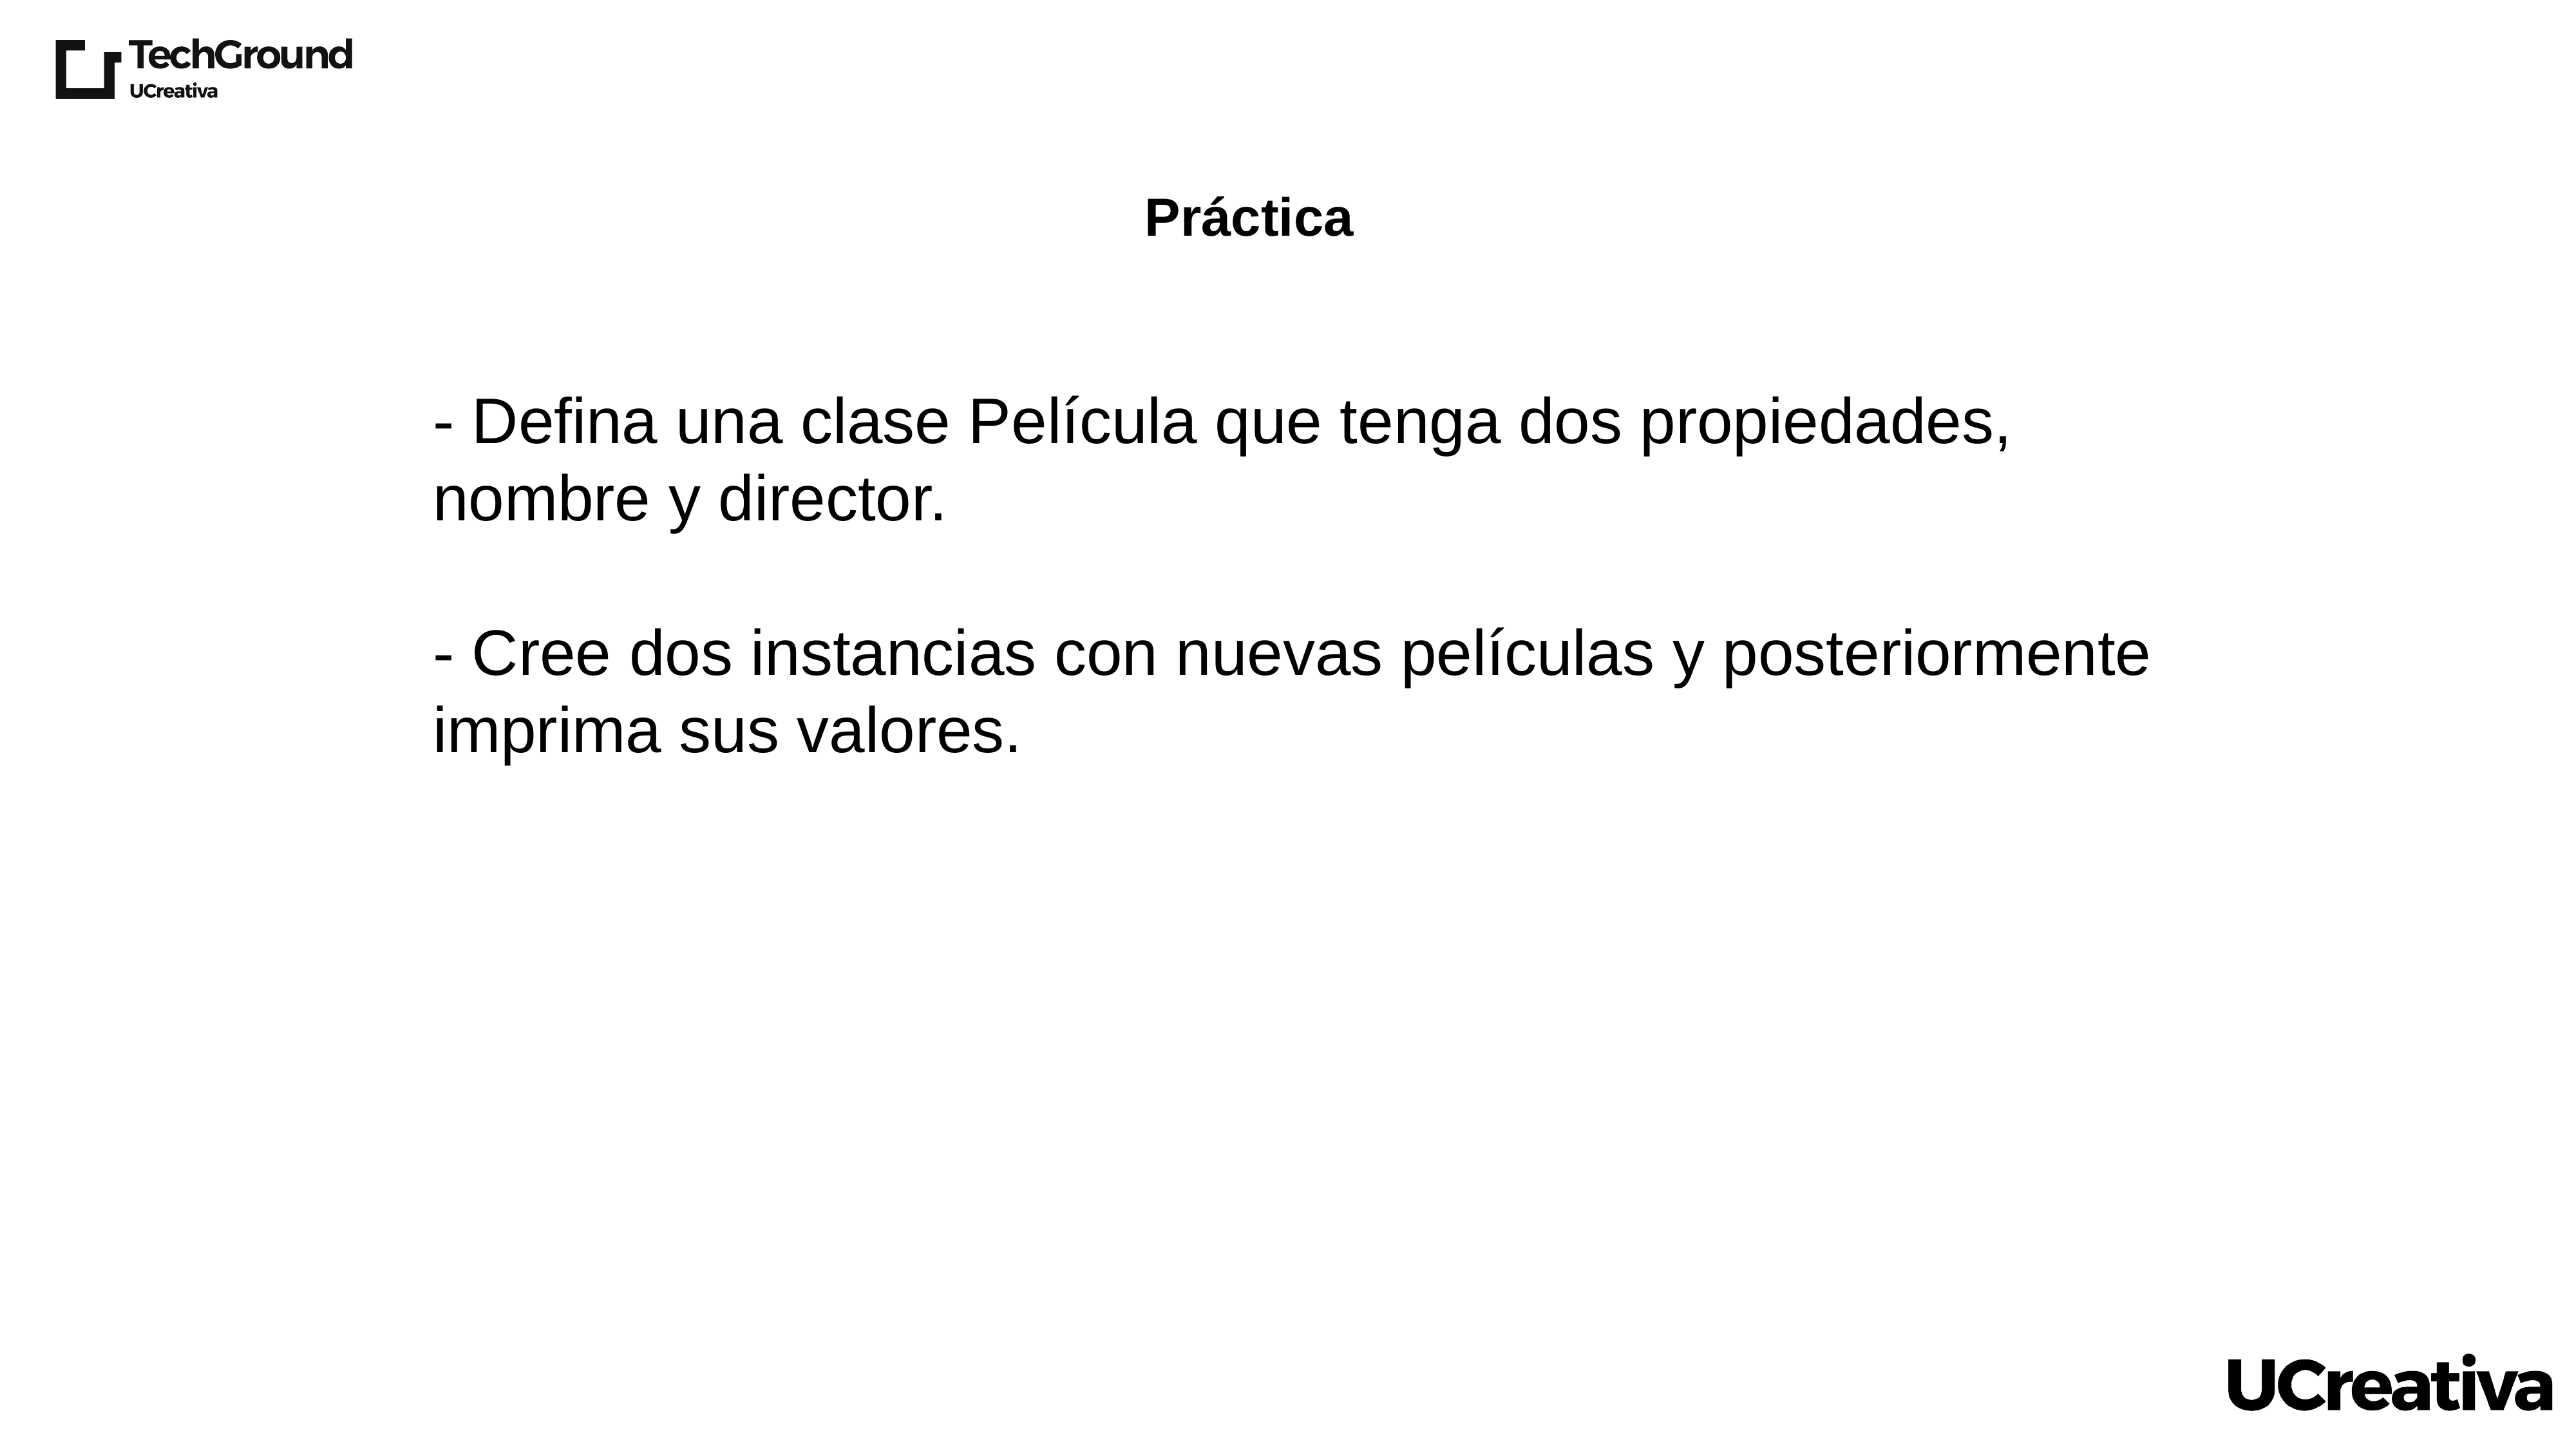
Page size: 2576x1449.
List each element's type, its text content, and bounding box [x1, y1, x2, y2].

text_box - Defina una clase Película que tenga dos propiedades, nombre y director. - Cree dos instancias con nuevas películas y posteriormente imprima sus valores. [423, 374, 2199, 770]
text_box Práctica [244, 177, 2254, 252]
picture [2204, 1315, 2576, 1449]
picture [0, 0, 408, 138]
